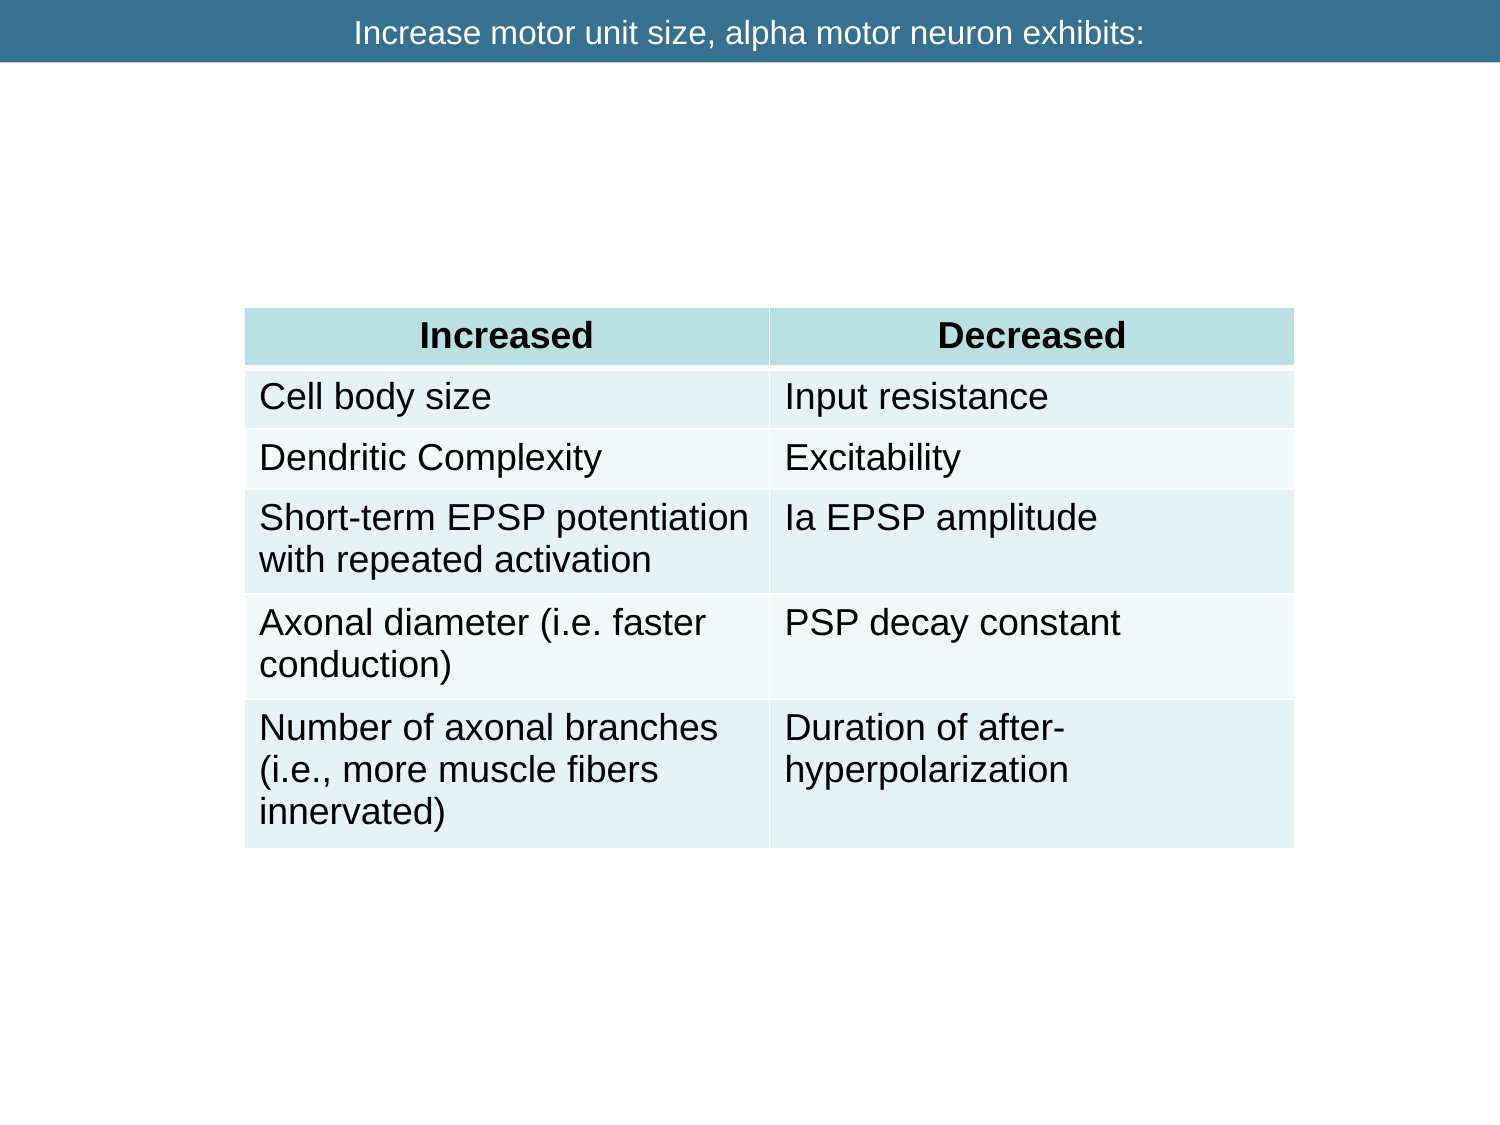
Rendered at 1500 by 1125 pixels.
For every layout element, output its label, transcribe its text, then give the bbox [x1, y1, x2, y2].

table_cell Excitability [770, 429, 1294, 488]
table_cell Axonal diameter (i.e. faster conduction) [245, 595, 769, 698]
table_header Decreased [770, 308, 1294, 365]
table_cell PSP decay constant [770, 595, 1294, 698]
table_cell Ia EPSP amplitude [770, 490, 1294, 593]
table_cell Duration of after-hyperpolarization [770, 700, 1294, 848]
table_cell Number of axonal branches (i.e., more muscle fibers innervated) [245, 700, 769, 848]
table_cell Cell body size [245, 371, 769, 428]
table_cell Short-term EPSP potentiation with repeated activation [245, 490, 769, 593]
table_cell Dendritic Complexity [245, 429, 769, 488]
table_header Increased [245, 308, 769, 365]
table_cell Input resistance [770, 371, 1294, 428]
title Increase motor unit size, alpha motor neuron exhibits: [0, 0, 1500, 63]
